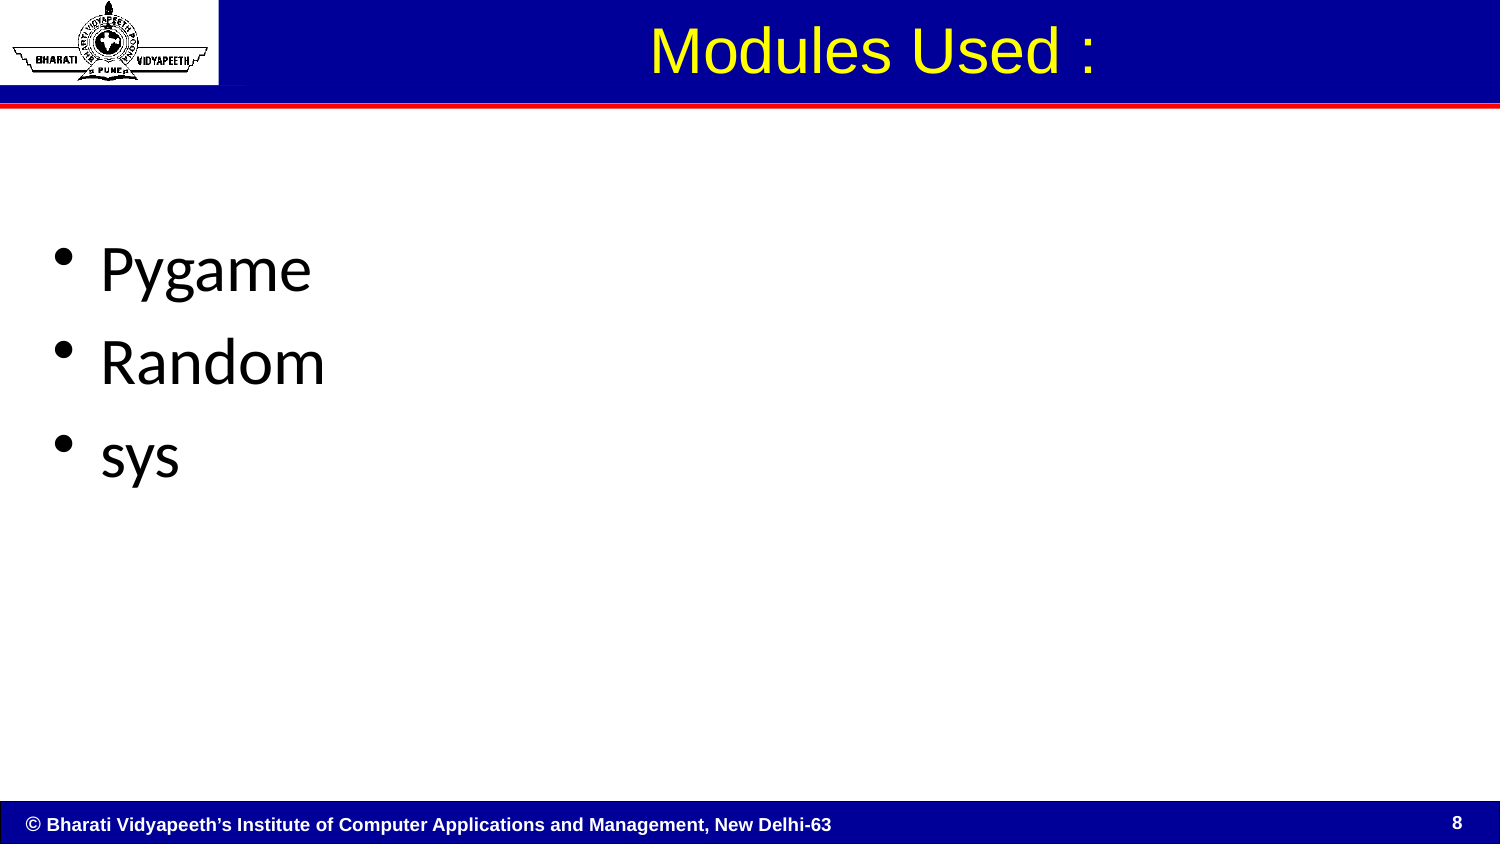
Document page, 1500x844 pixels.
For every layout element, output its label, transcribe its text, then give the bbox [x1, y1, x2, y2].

list Pygame Random sys [39, 124, 1469, 768]
picture [12, 1, 208, 81]
title Modules Used : [246, 2, 1500, 85]
